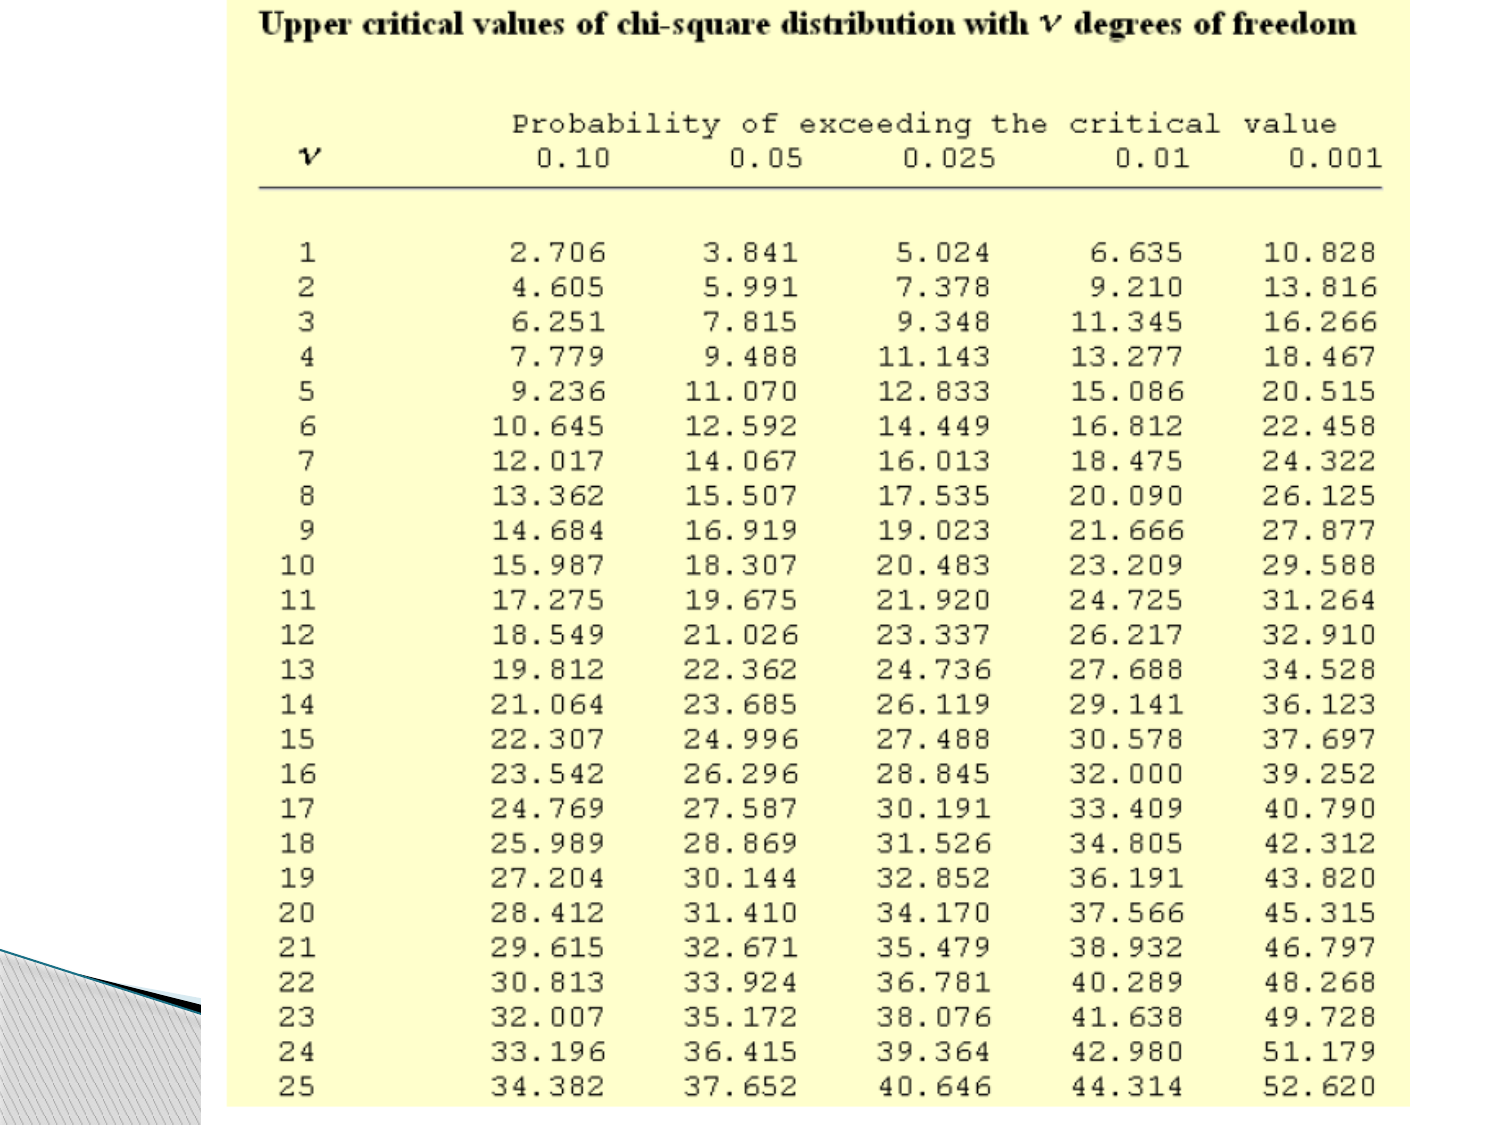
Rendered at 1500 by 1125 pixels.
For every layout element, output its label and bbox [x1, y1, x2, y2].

list [201, 0, 1410, 1125]
